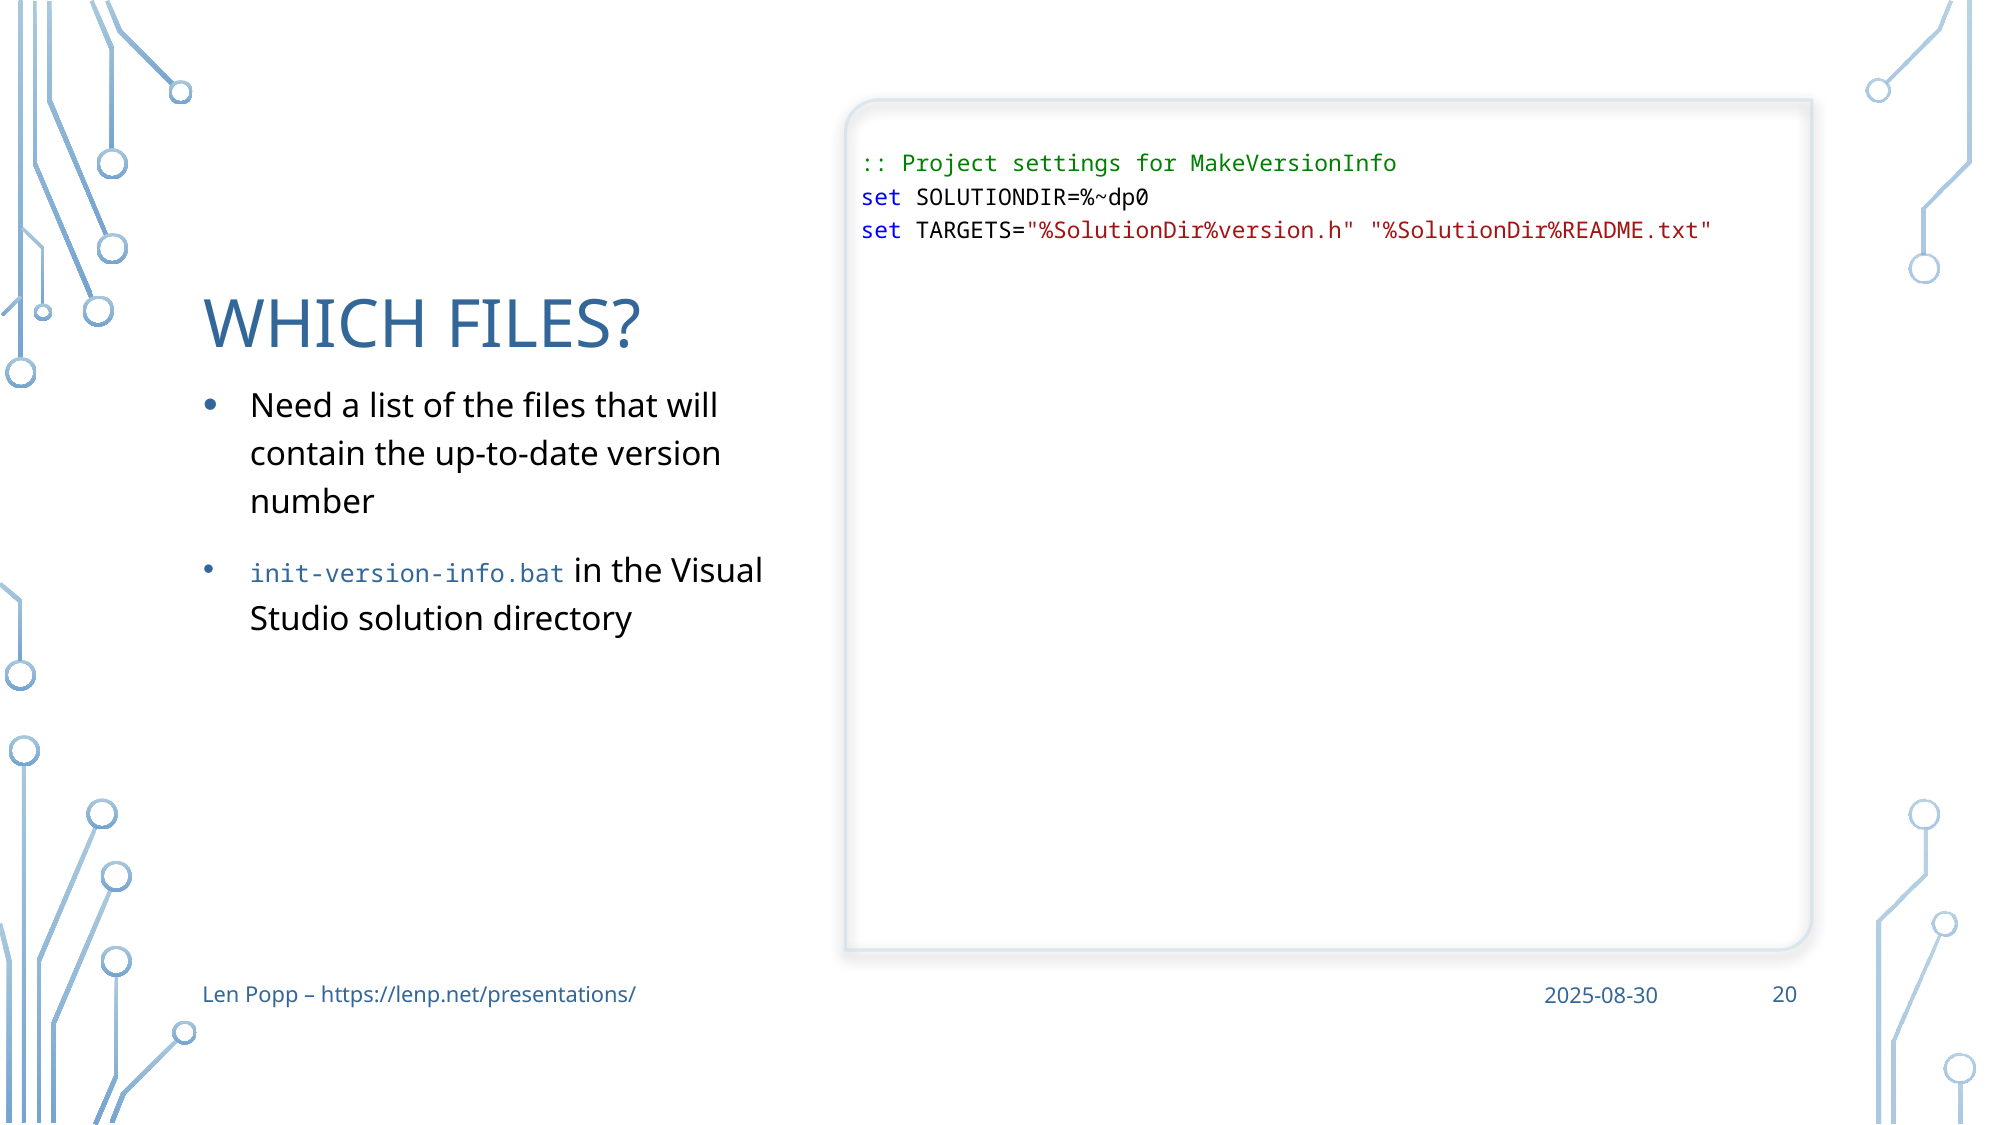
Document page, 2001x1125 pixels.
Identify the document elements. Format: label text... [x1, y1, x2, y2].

list Need a list of the files that will contain the up-to-date version number init-version-info.bat in the Visual Studio solution directory [188, 369, 821, 950]
list :: Project settings for MakeVersionInfo set SOLUTIONDIR=%~dp0 set TARGETS="%SolutionDir%version.h" "%SolutionDir%README.txt" [845, 99, 1812, 950]
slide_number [1223, 965, 1674, 1025]
title Which Files? [188, 99, 821, 369]
footer Len Popp – https://lenp.net/presentations/ [187, 965, 1211, 1025]
slide_number 20 [1685, 965, 1813, 1025]
